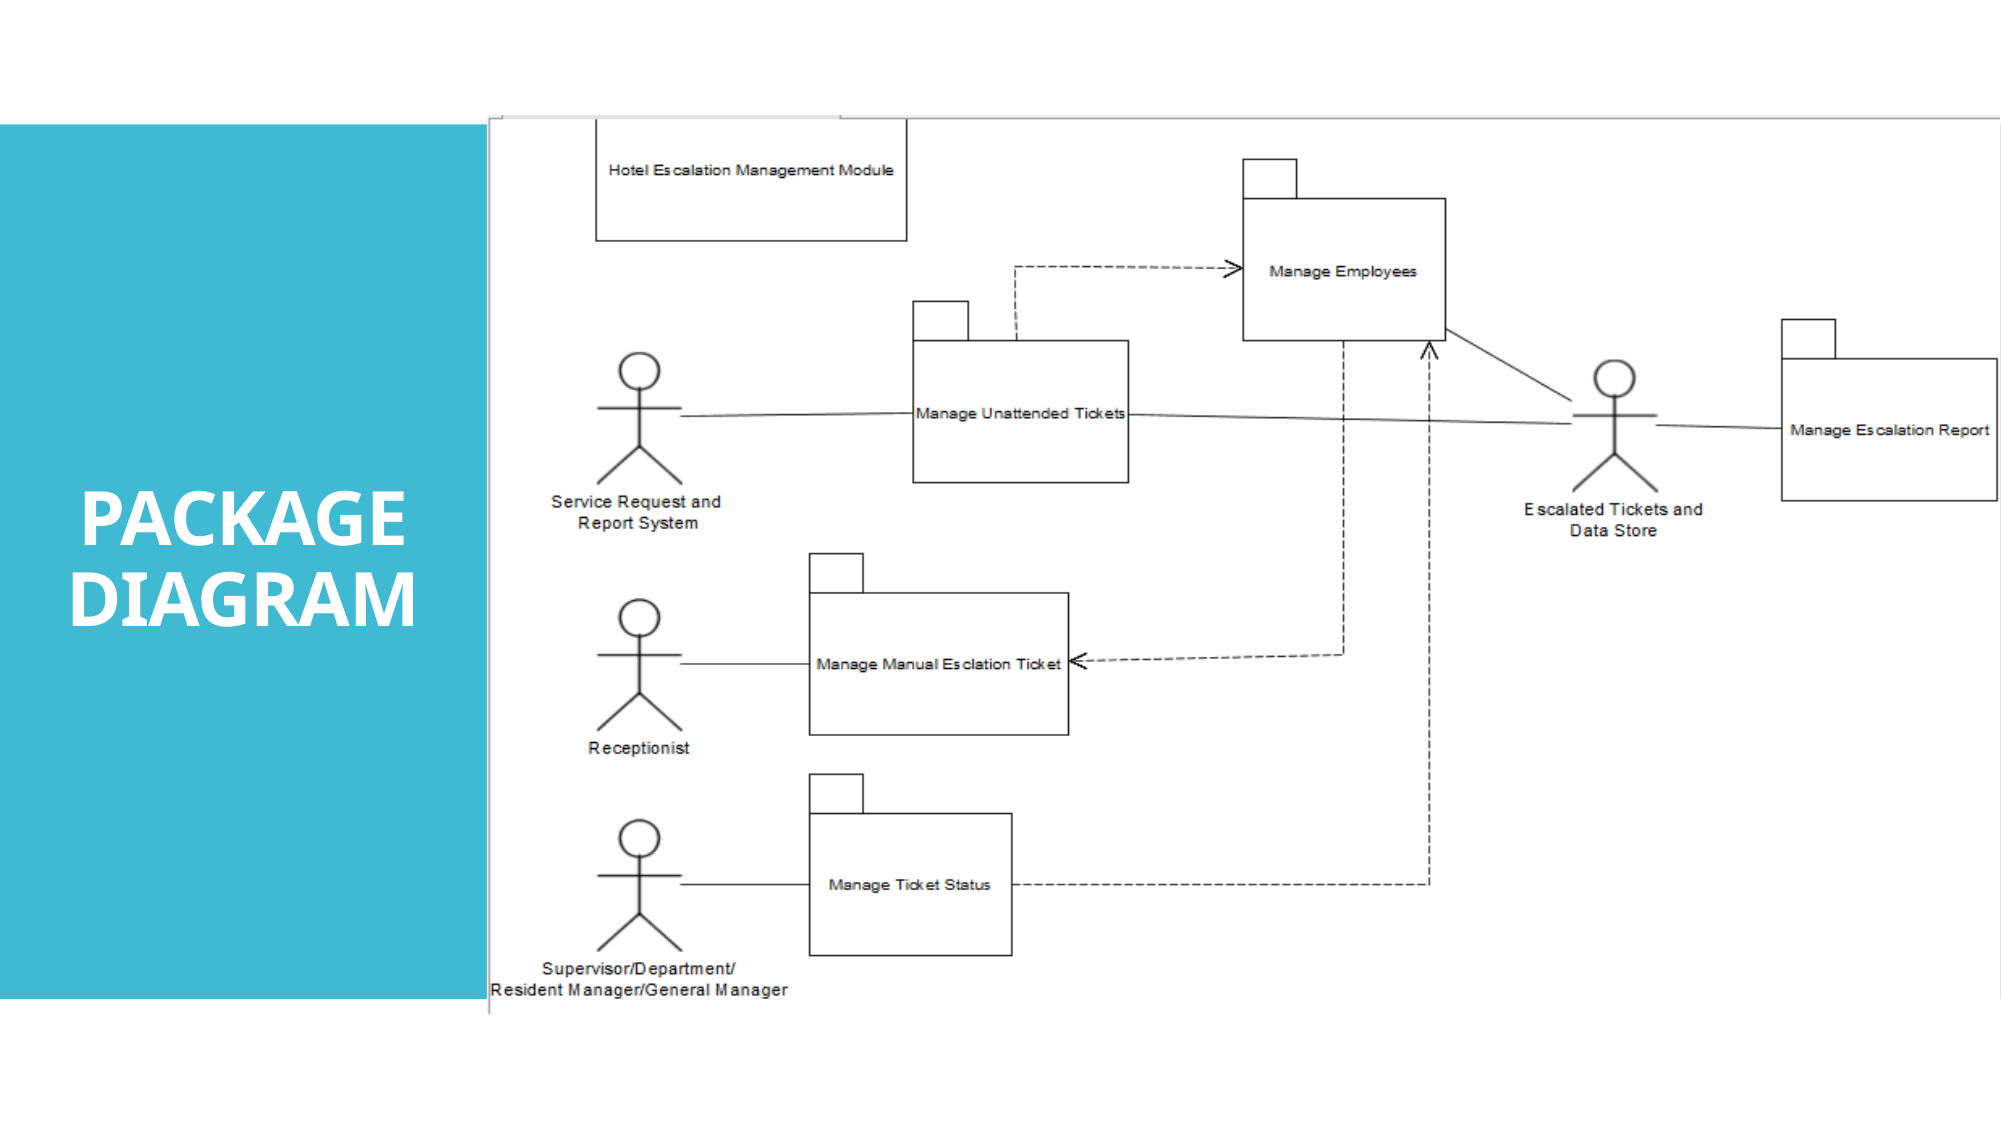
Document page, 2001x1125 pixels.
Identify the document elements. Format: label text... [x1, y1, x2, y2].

title PACKAGE DIAGRAM [0, 184, 486, 940]
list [486, 115, 2000, 1014]
